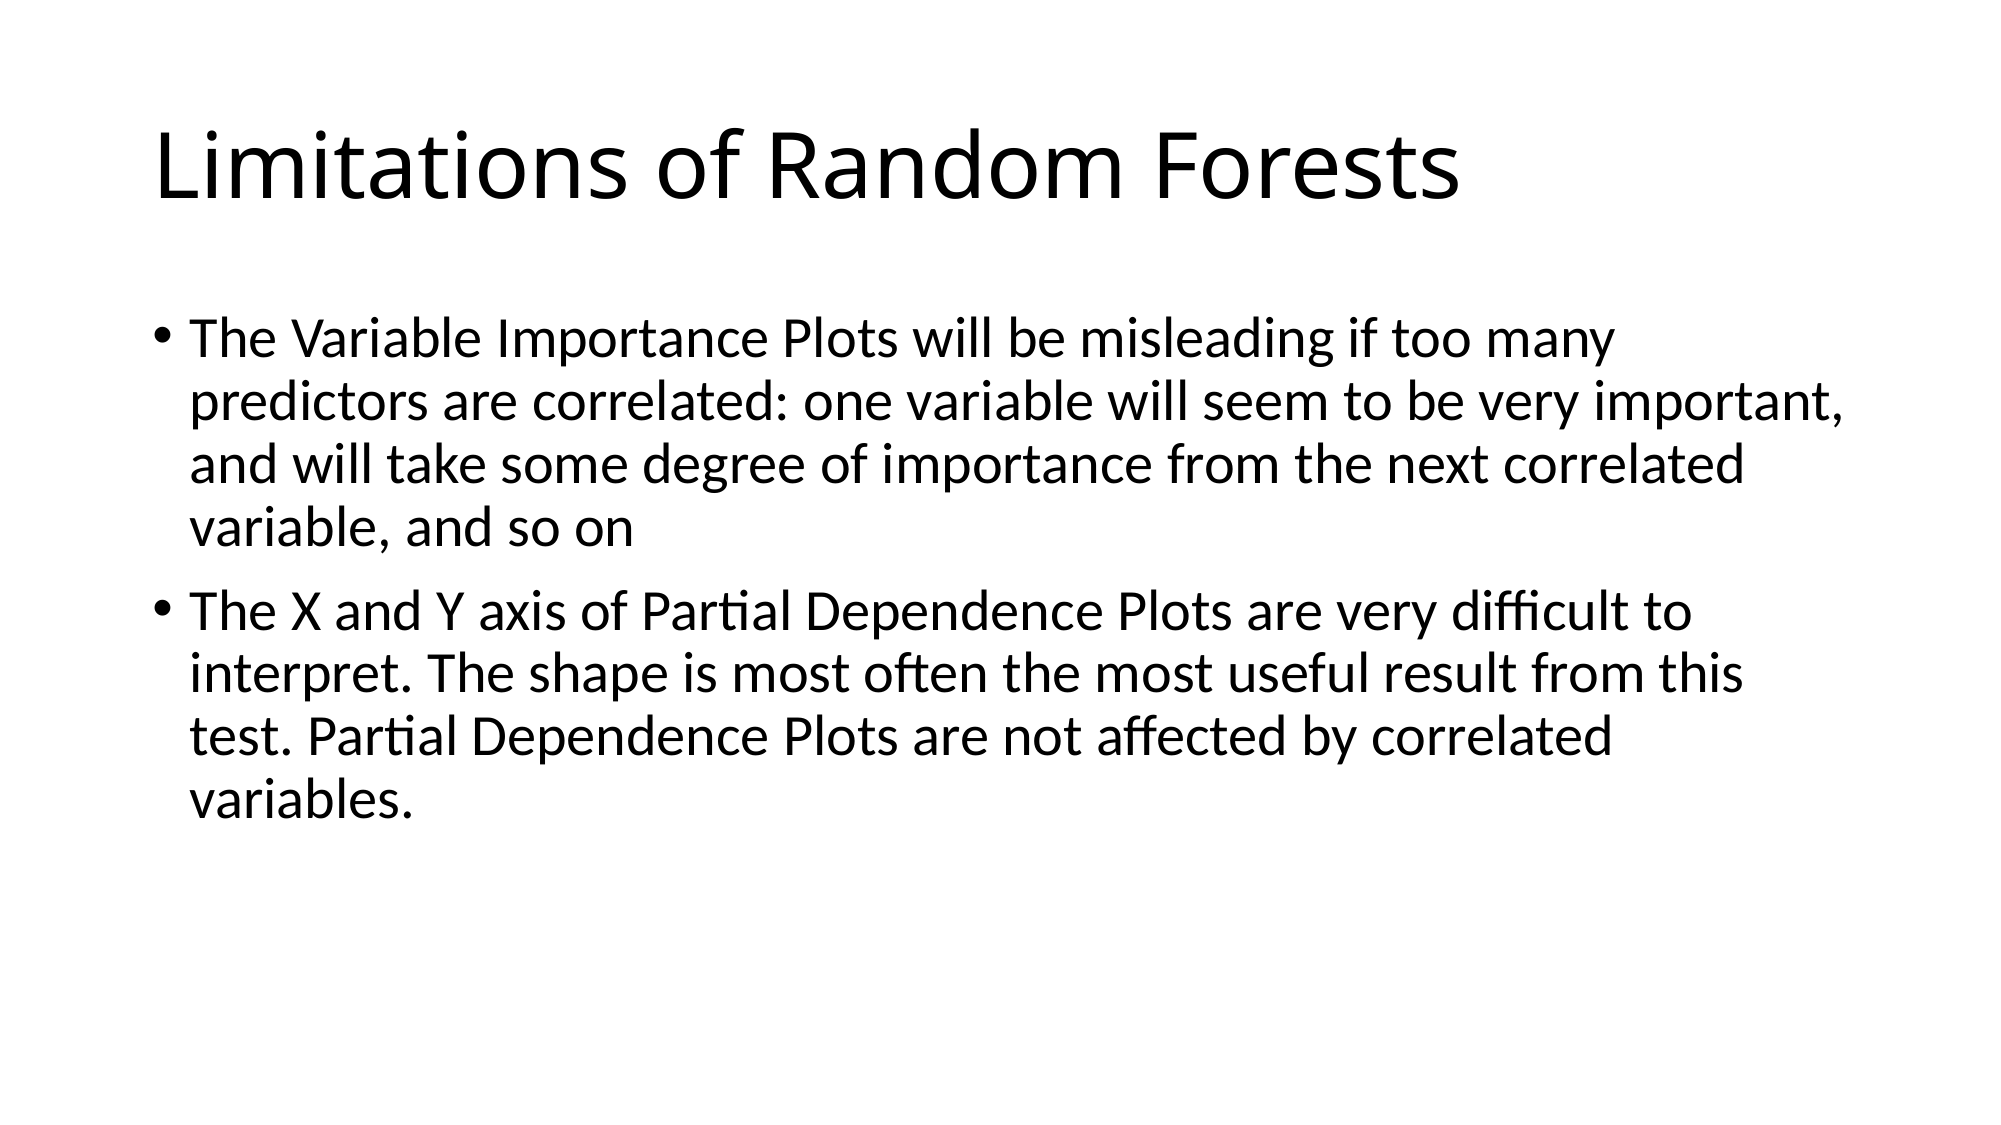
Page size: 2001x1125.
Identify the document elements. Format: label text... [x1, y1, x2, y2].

list The Variable Importance Plots will be misleading if too many predictors are correlated: one variable will seem to be very important, and will take some degree of importance from the next correlated variable, and so on The X and Y axis of Partial Dependence Plots are very difficult to interpret. The shape is most often the most useful result from this test. Partial Dependence Plots are not affected by correlated variables. [137, 299, 1863, 1014]
title Limitations of Random Forests [137, 59, 1863, 278]
